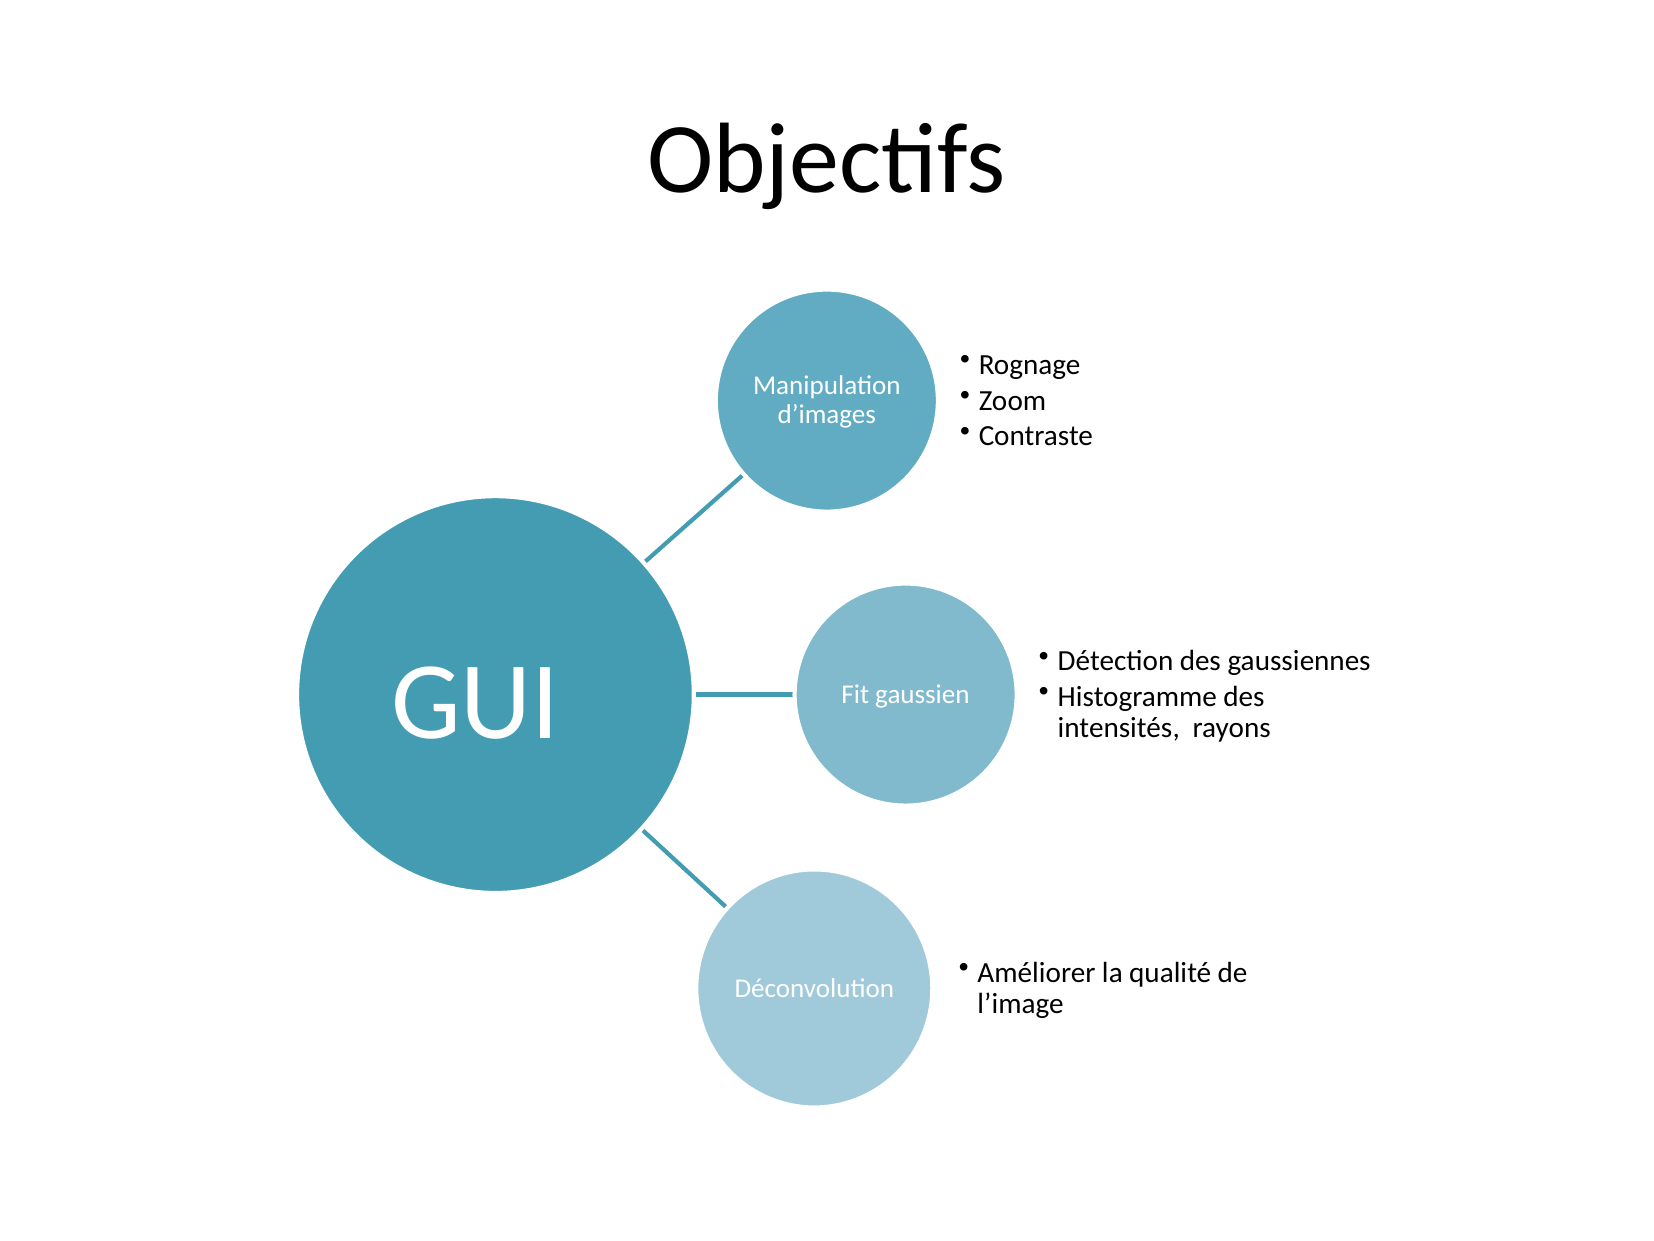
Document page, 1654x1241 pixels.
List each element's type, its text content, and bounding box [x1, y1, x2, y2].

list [90, 289, 1579, 1108]
title Objectifs [82, 49, 1571, 257]
